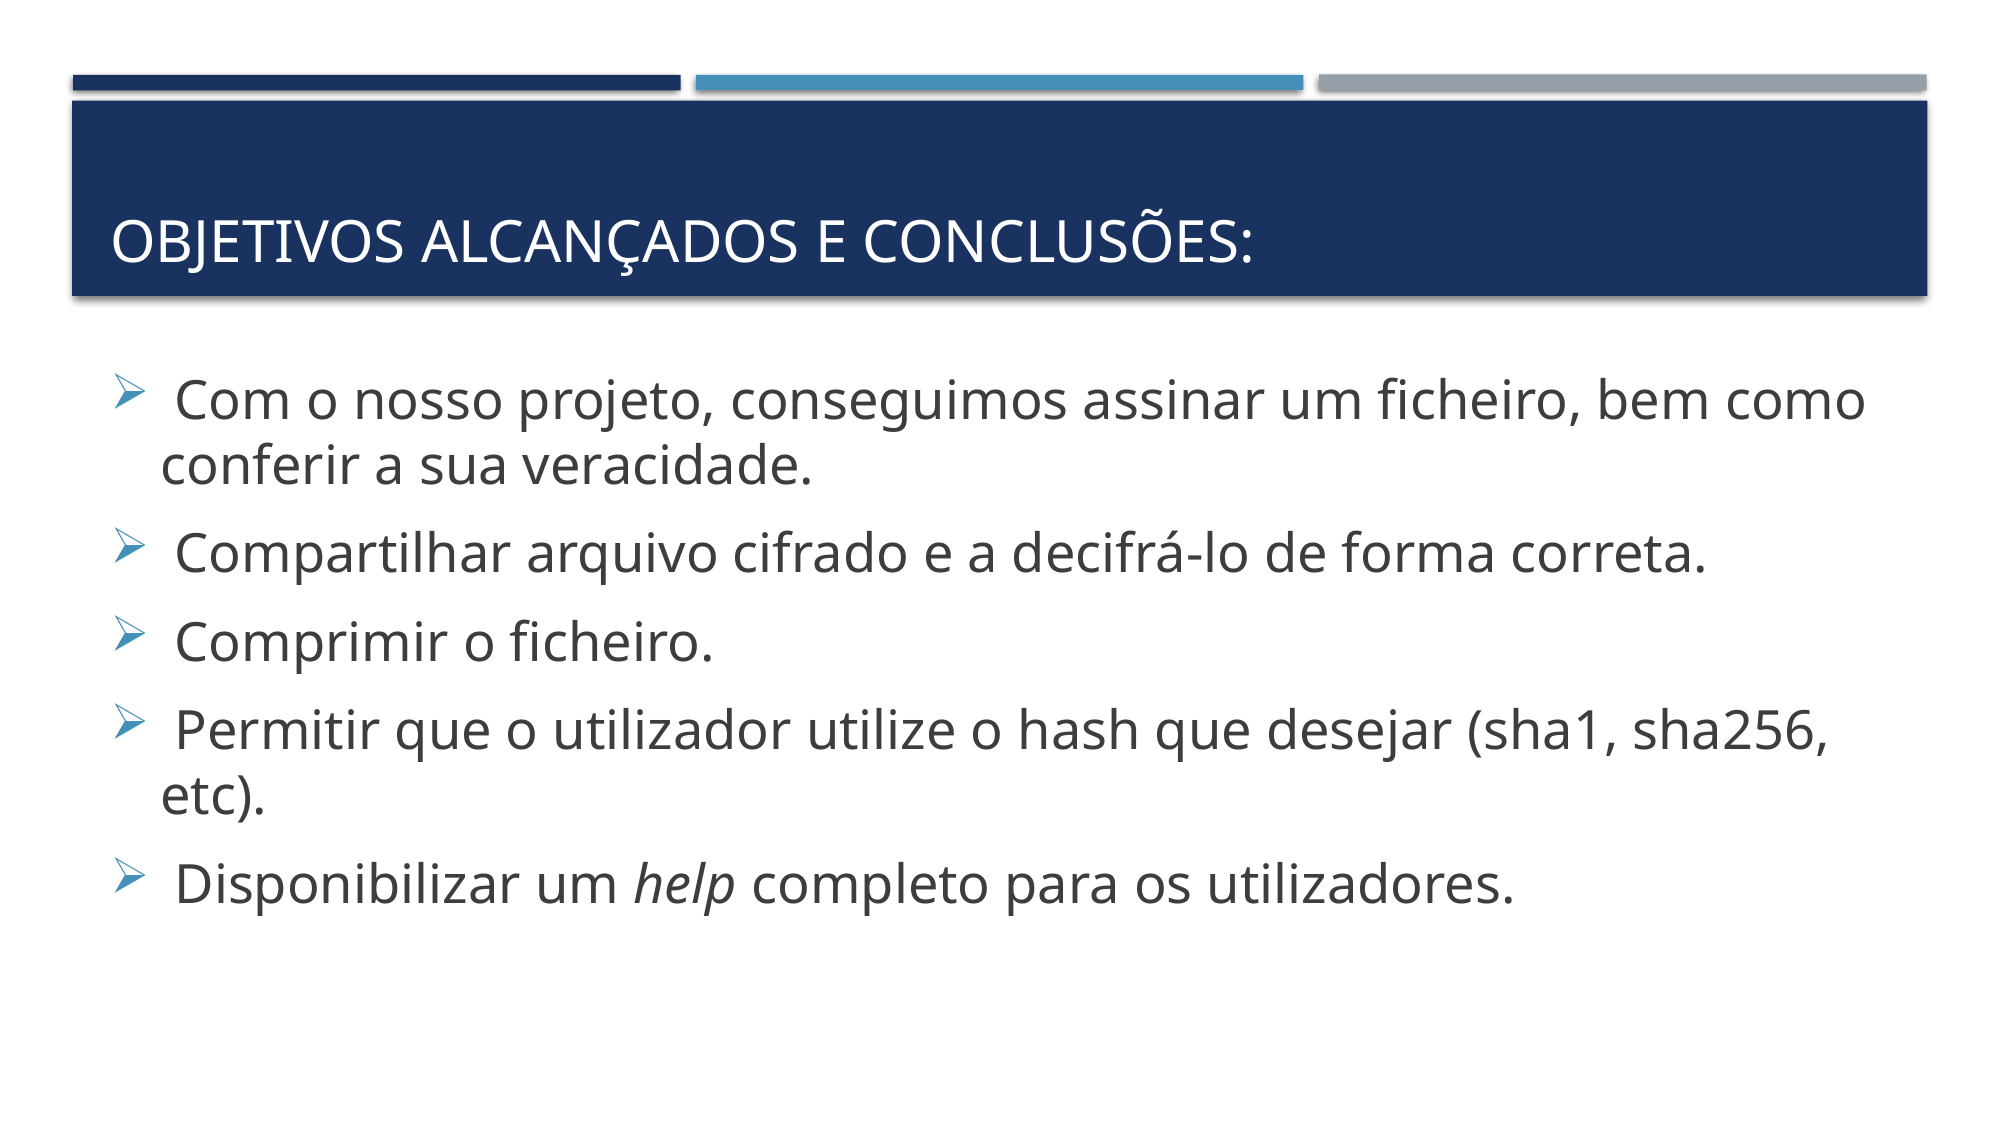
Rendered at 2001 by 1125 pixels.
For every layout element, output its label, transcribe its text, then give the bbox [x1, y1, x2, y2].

list Com o nosso projeto, conseguimos assinar um ficheiro, bem como conferir a sua veracidade. Compartilhar arquivo cifrado e a decifrá-lo de forma correta. Comprimir o ficheiro. Permitir que o utilizador utilize o hash que desejar (sha1, sha256, etc). Disponibilizar um help completo para os utilizadores. [95, 357, 1905, 962]
title Objetivos Alcançados e Conclusões: [95, 115, 1905, 282]
